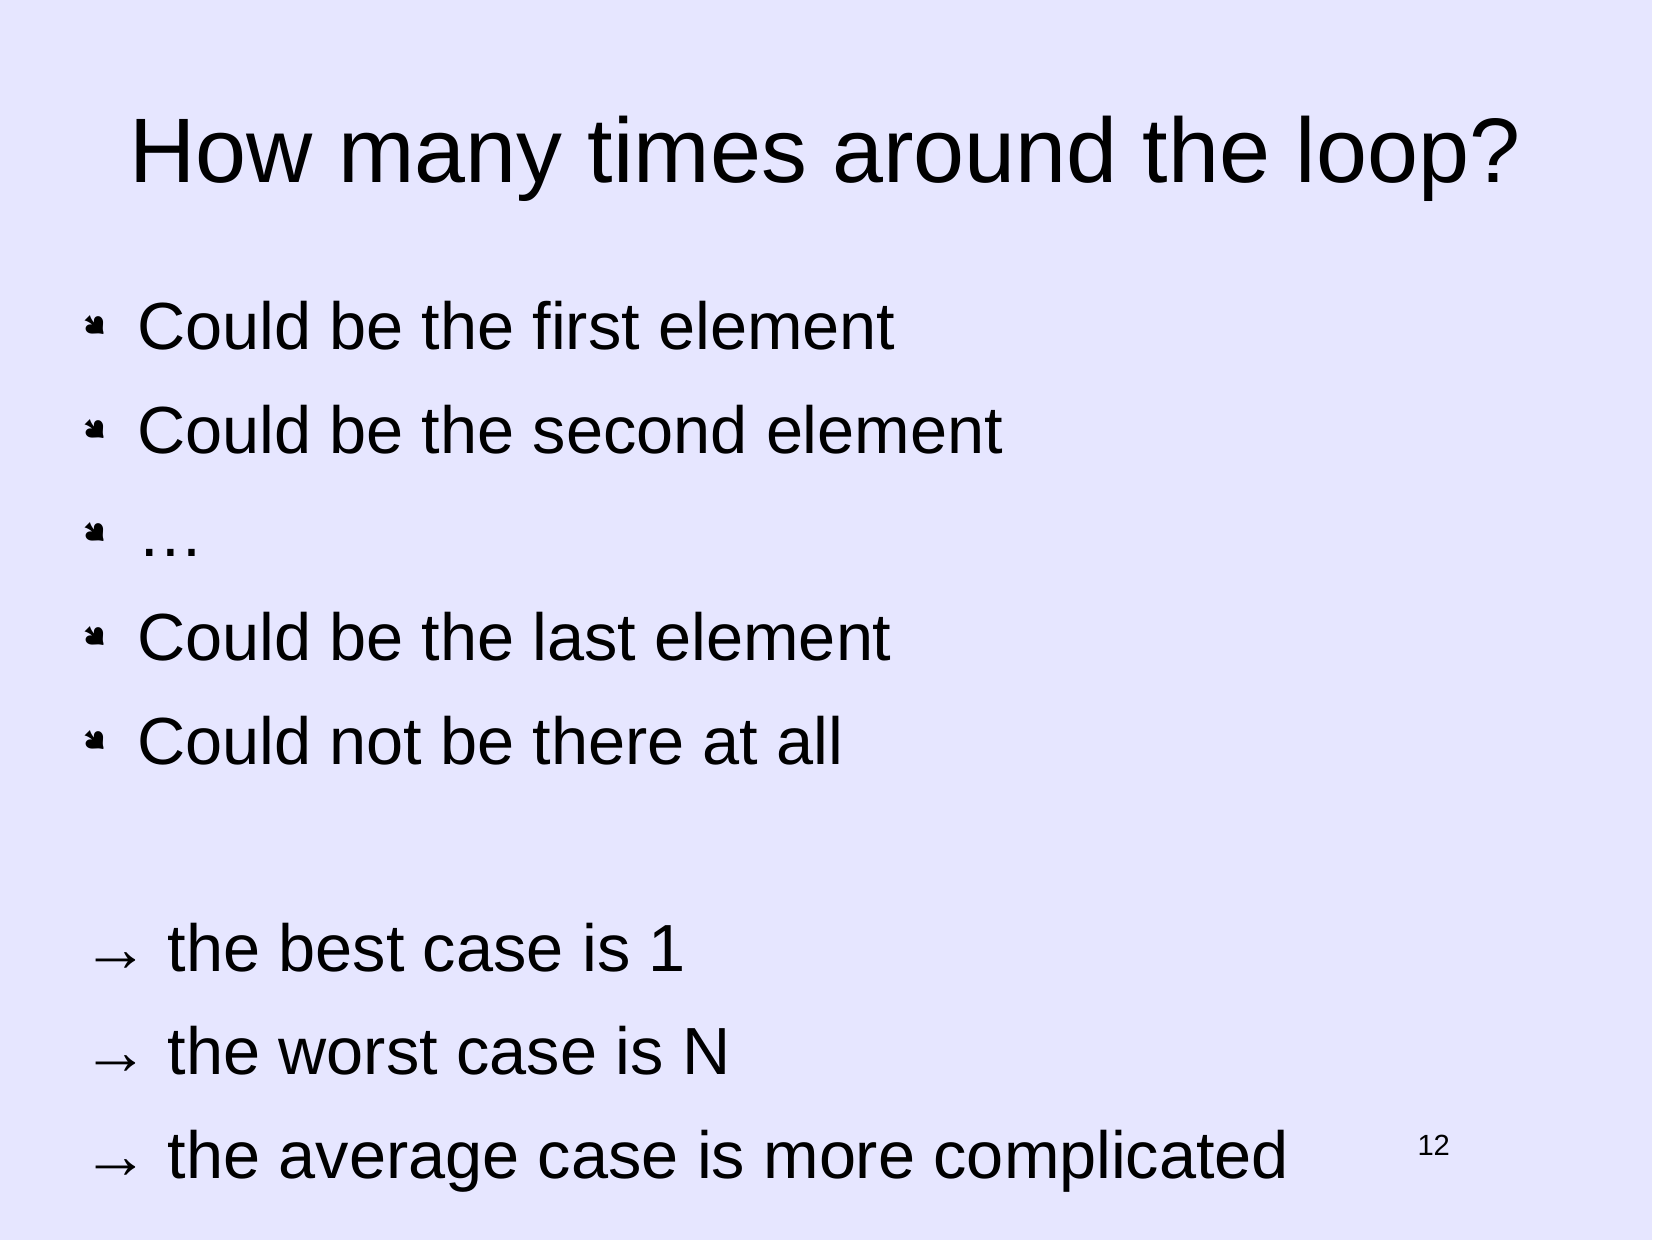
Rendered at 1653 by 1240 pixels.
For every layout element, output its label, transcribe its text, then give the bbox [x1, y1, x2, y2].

list Could be the first element Could be the second element … Could be the last element Could not be there at all → the best case is 1 → the worst case is N → the average case is more complicated [82, 289, 1625, 1212]
title How many times around the loop? [82, 48, 1570, 256]
